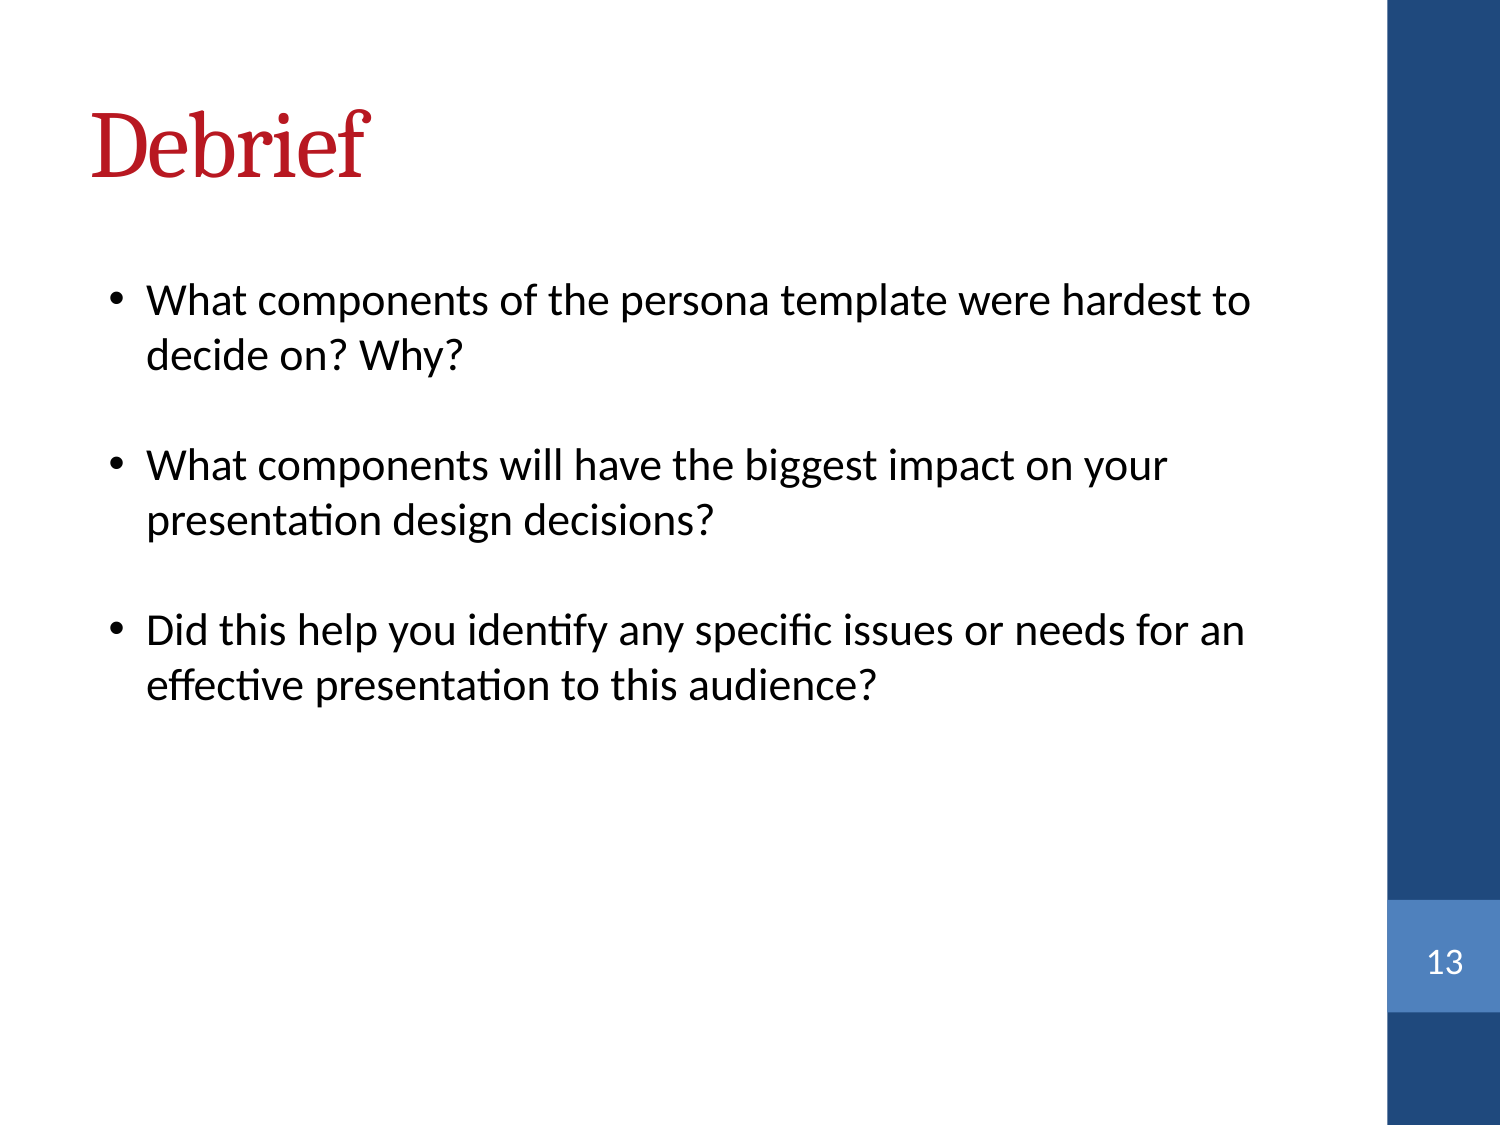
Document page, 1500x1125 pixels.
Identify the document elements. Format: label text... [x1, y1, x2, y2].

text_box Debrief [74, 45, 1325, 233]
text_box <number> [1399, 926, 1490, 992]
text_box What components of the persona template were hardest to decide on? Why? What components will have the biggest impact on your presentation design decisions? Did this help you identify any specific issues or needs for an effective presentation to this audience? [74, 262, 1325, 1050]
